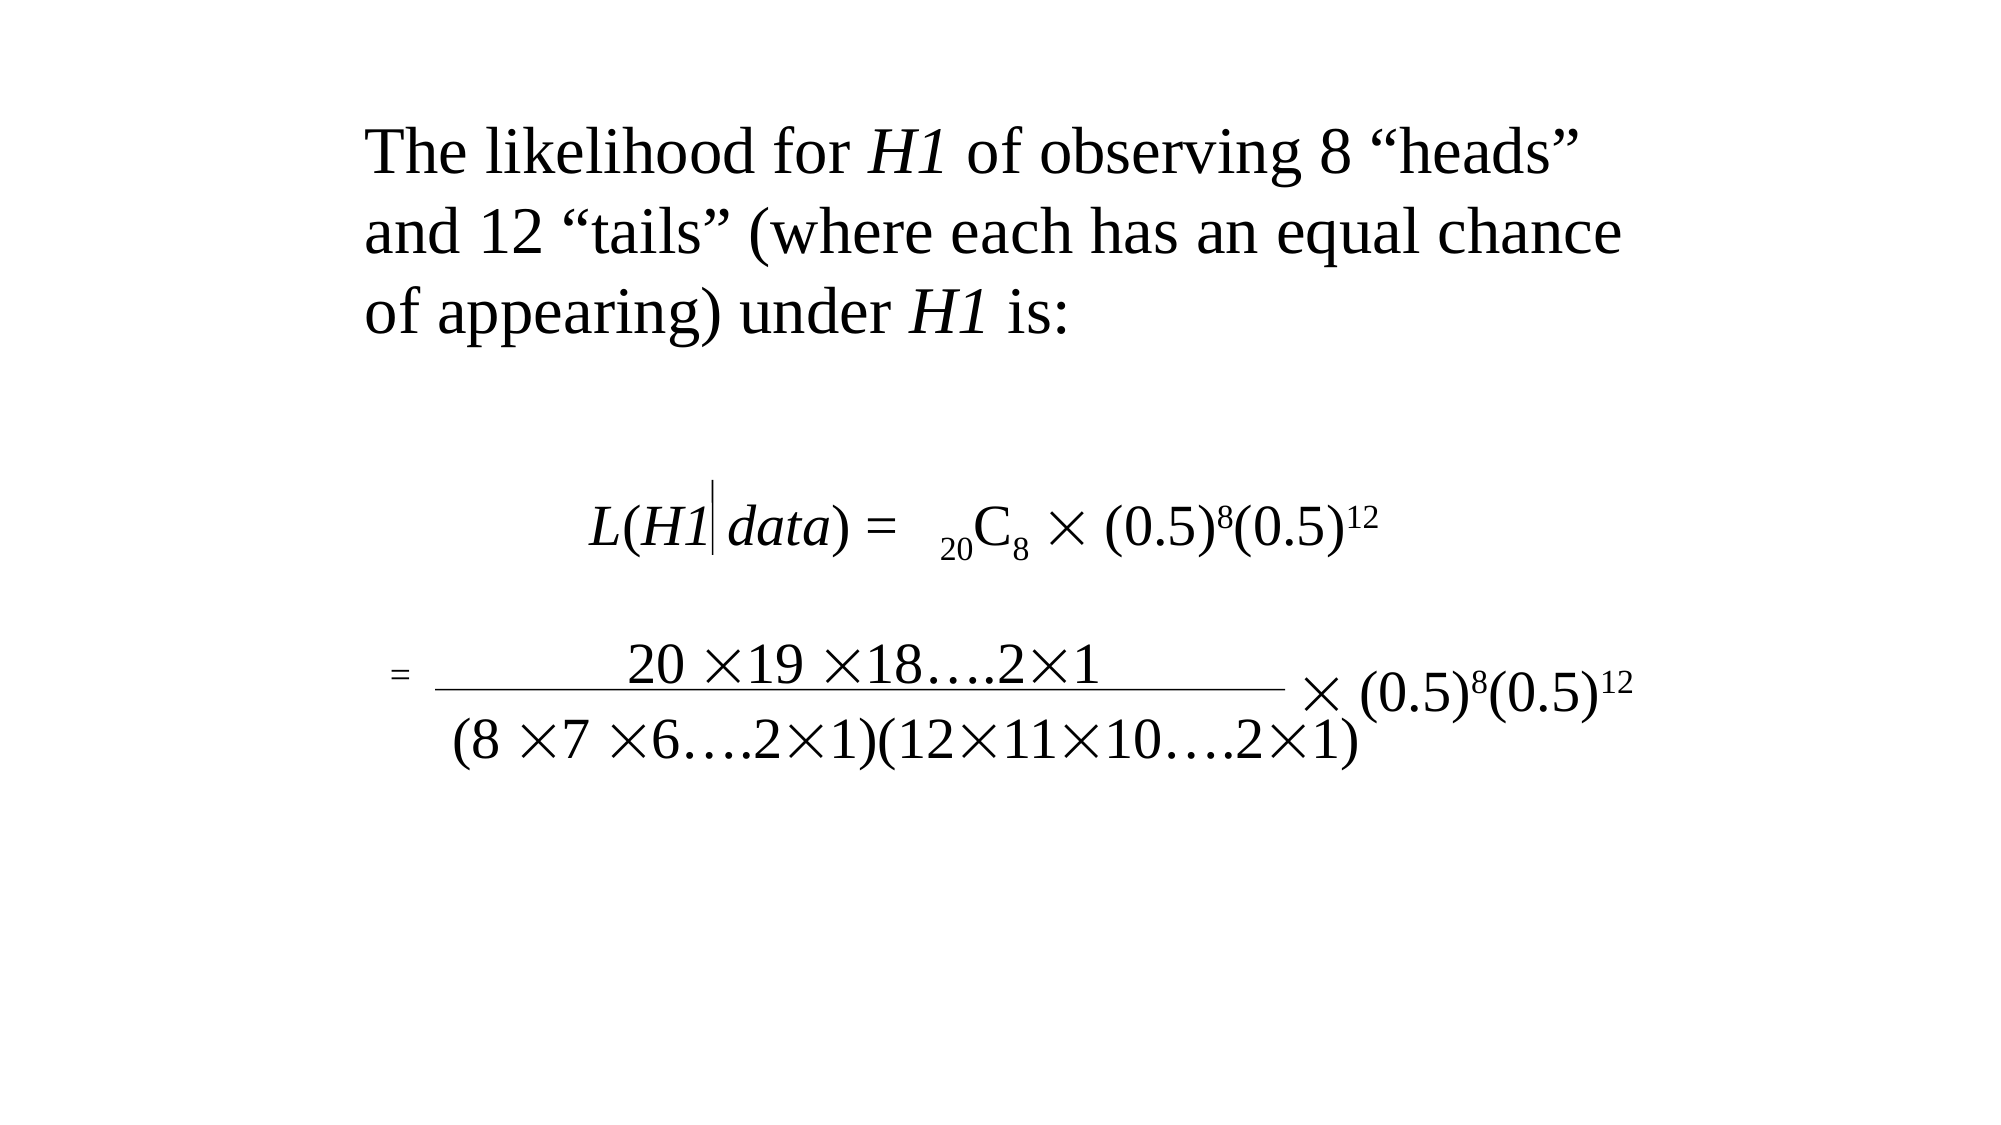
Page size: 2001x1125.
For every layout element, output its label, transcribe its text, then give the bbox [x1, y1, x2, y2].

text_box 20 19 18….21 [612, 617, 1250, 689]
text_box (8 7 6….21)(121110….21) [437, 692, 1550, 778]
text_box L(H1 data) = [575, 479, 924, 565]
text_box The likelihood for H1 of observing 8 “heads” and 12 “tails” (where each has an equal chance of appearing) under H1 is: [350, 99, 1675, 355]
text_box 20C8  (0.5)8(0.5)12 [924, 479, 1500, 575]
text_box  (0.5)8(0.5)12 [1283, 645, 1668, 730]
text_box = [374, 642, 438, 703]
